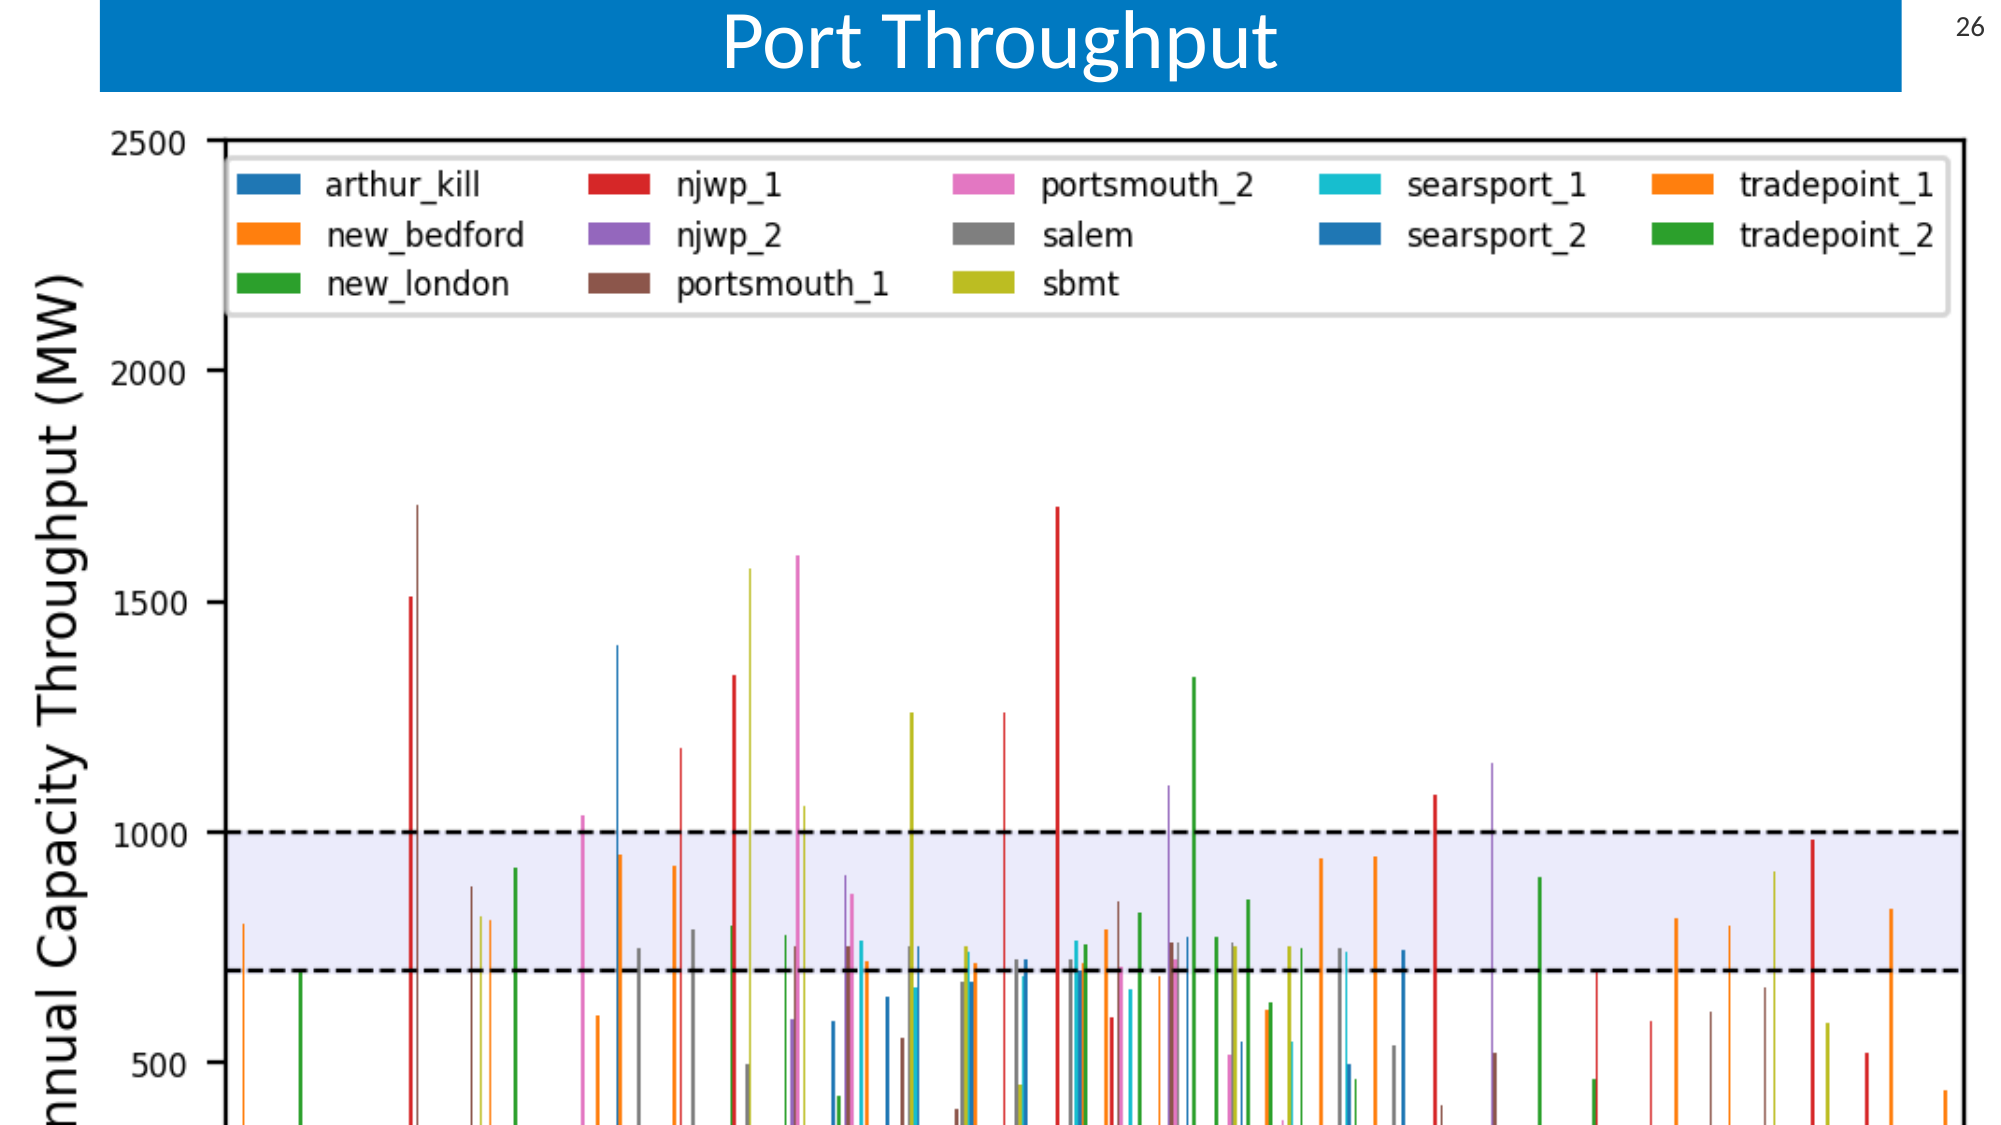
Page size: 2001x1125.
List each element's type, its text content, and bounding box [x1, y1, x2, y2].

picture [0, 92, 2000, 1125]
title Port Throughput [99, 0, 1902, 91]
